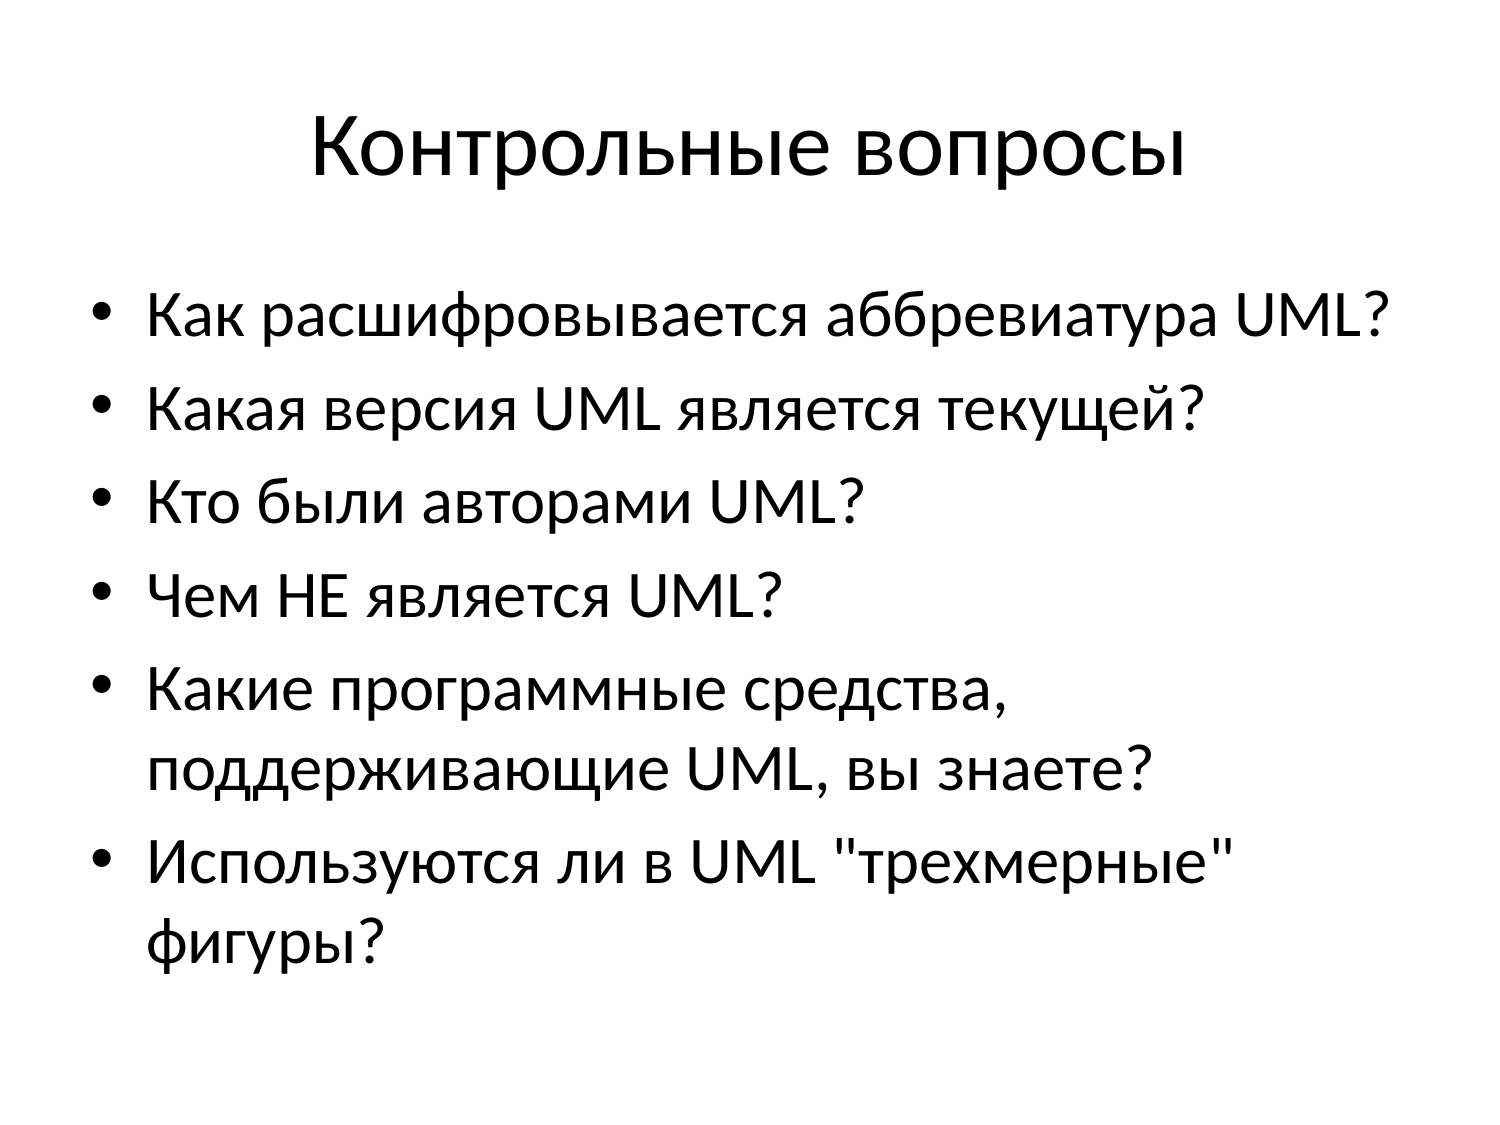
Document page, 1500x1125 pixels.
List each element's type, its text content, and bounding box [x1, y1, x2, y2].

title Контрольные вопросы [75, 45, 1425, 233]
list Как расшифровывается аббревиатура UML? Какая версия UML является текущей? Кто были авторами UML? Чем НЕ является UML? Какие программные средства, поддерживающие UML, вы знаете? Используются ли в UML "трехмерные" фигуры? [75, 262, 1425, 1005]
